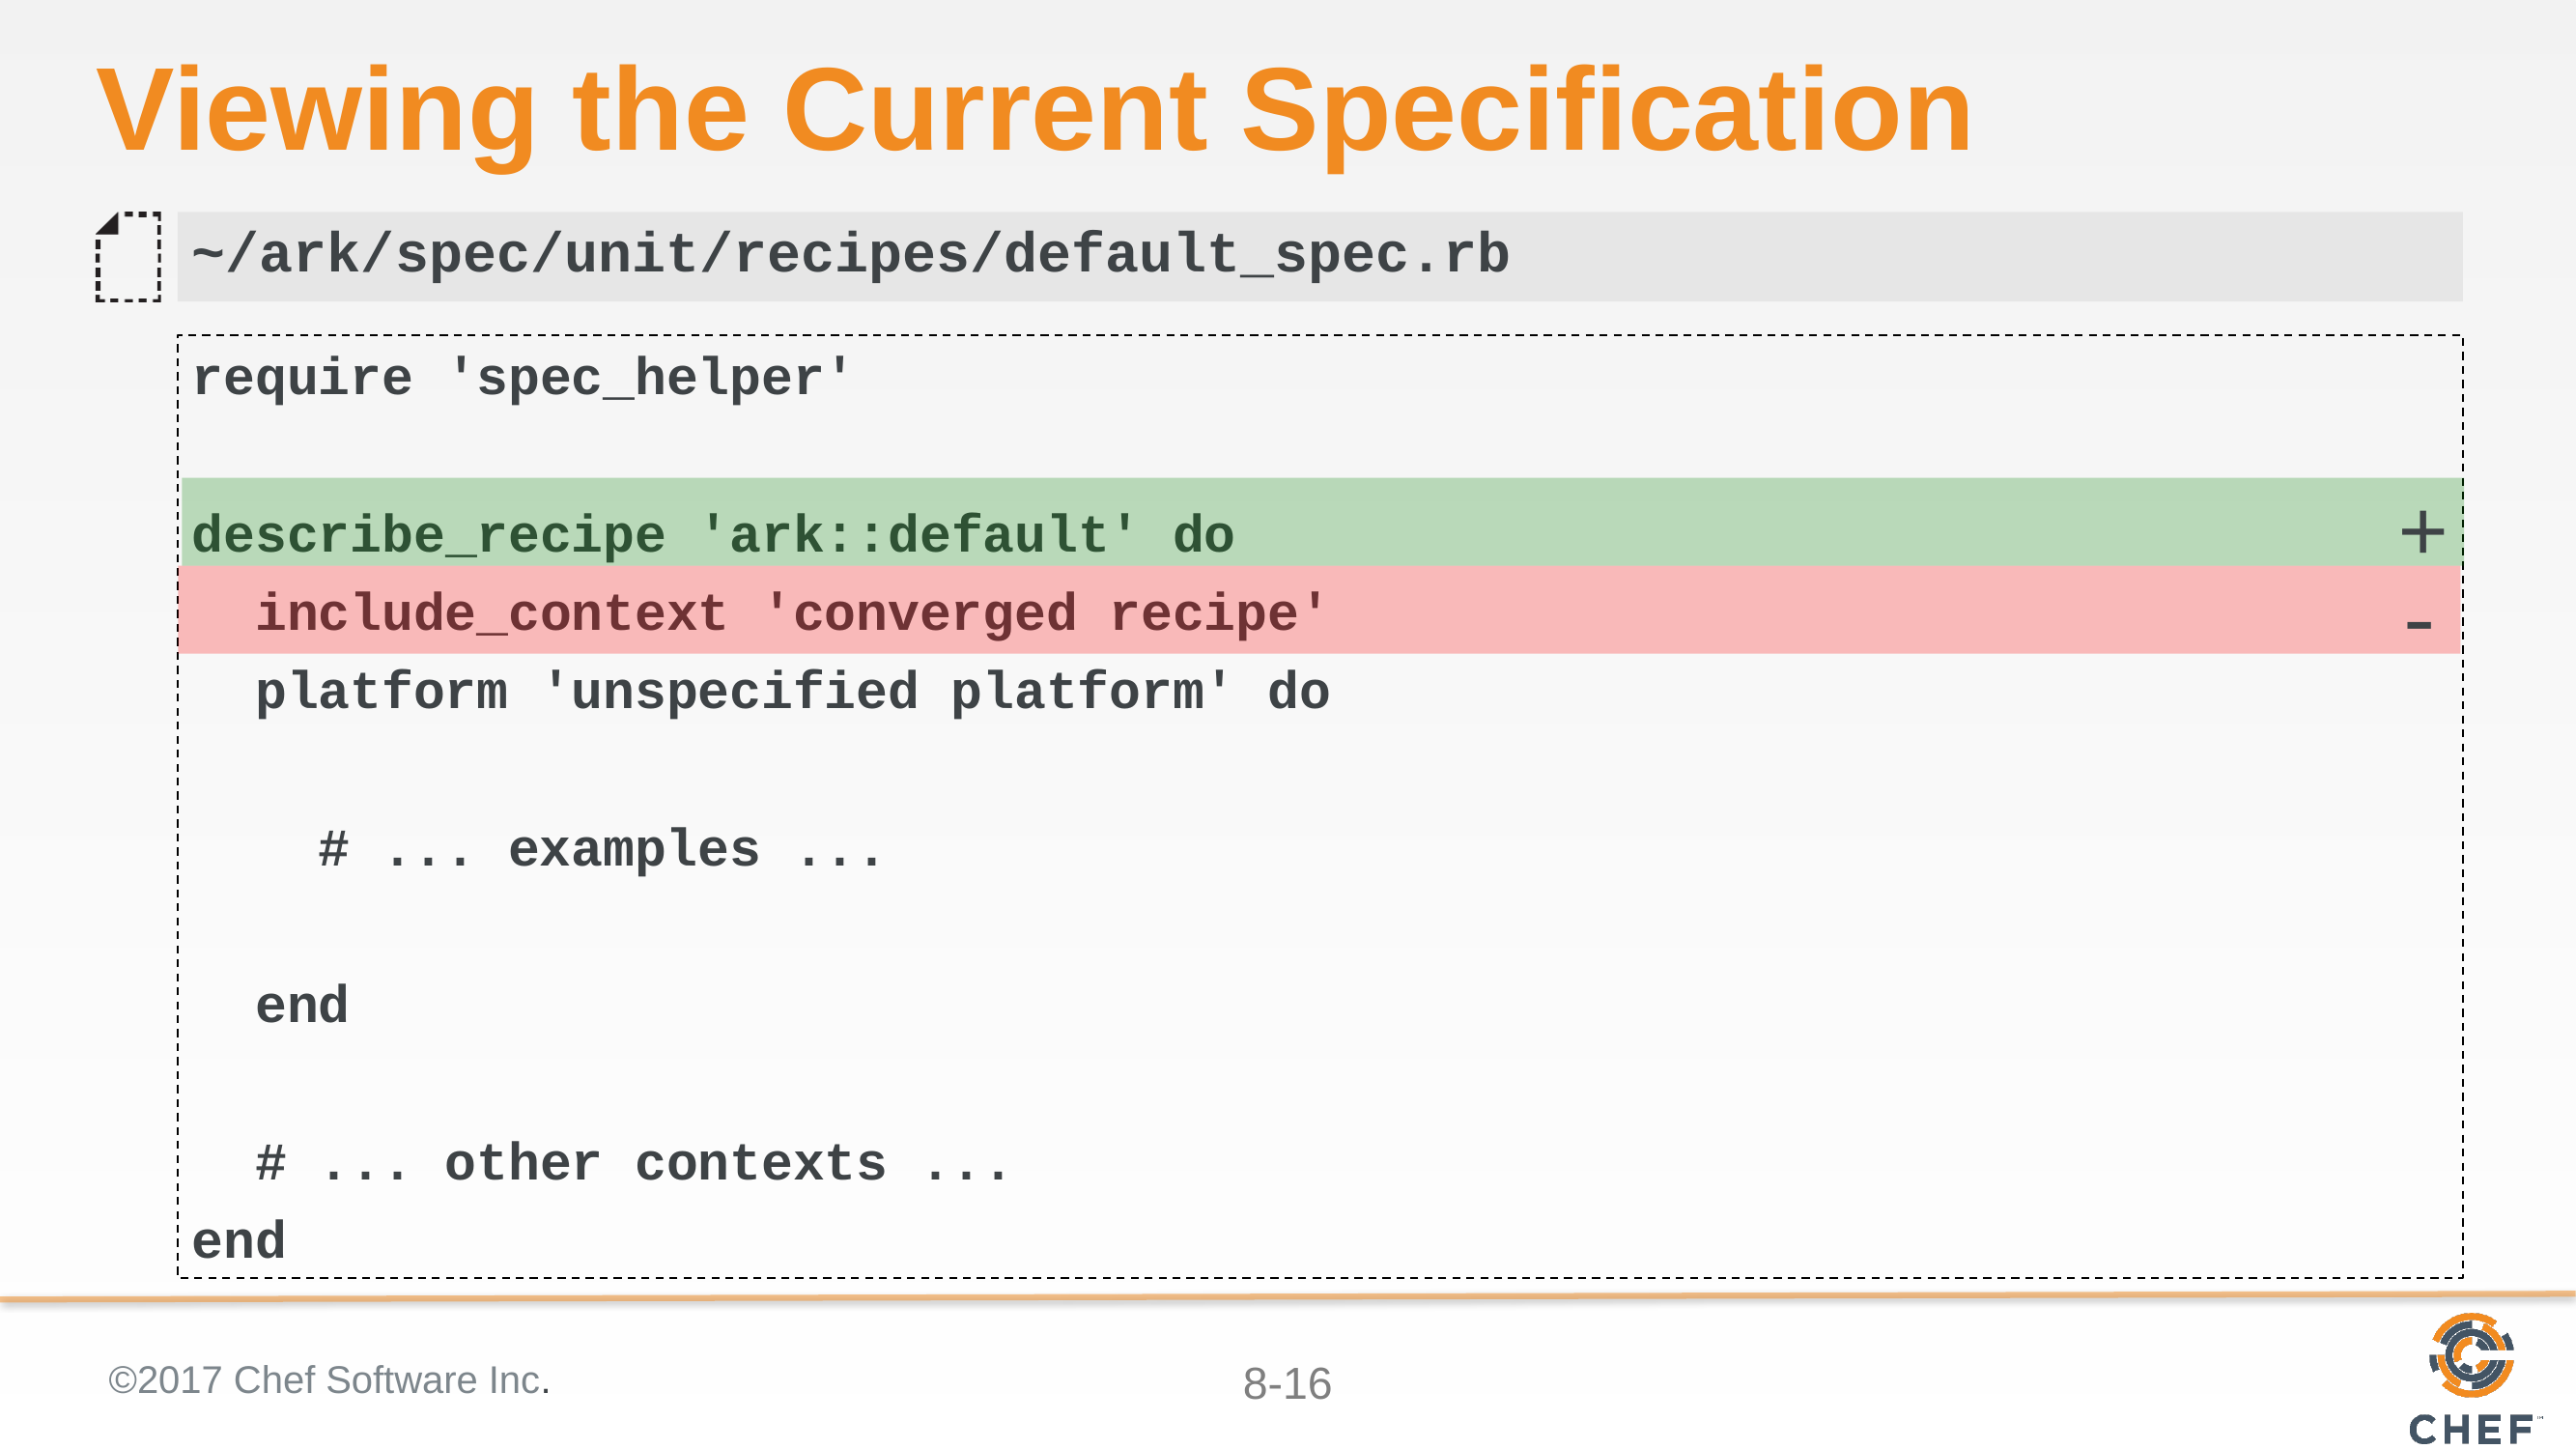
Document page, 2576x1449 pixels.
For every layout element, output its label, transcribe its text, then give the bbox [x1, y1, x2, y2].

list + [182, 477, 2465, 566]
list require 'spec_helper' describe_recipe 'ark::default' do include_context 'converged recipe' platform 'unspecified platform' do # ... examples ... end # ... other contexts ... end [177, 334, 2464, 1279]
title Viewing the Current Specification [96, 48, 2463, 180]
list - [178, 565, 2461, 654]
picture [2399, 1297, 2551, 1449]
list ~/ark/spec/unit/recipes/default_spec.rb [177, 212, 2463, 302]
